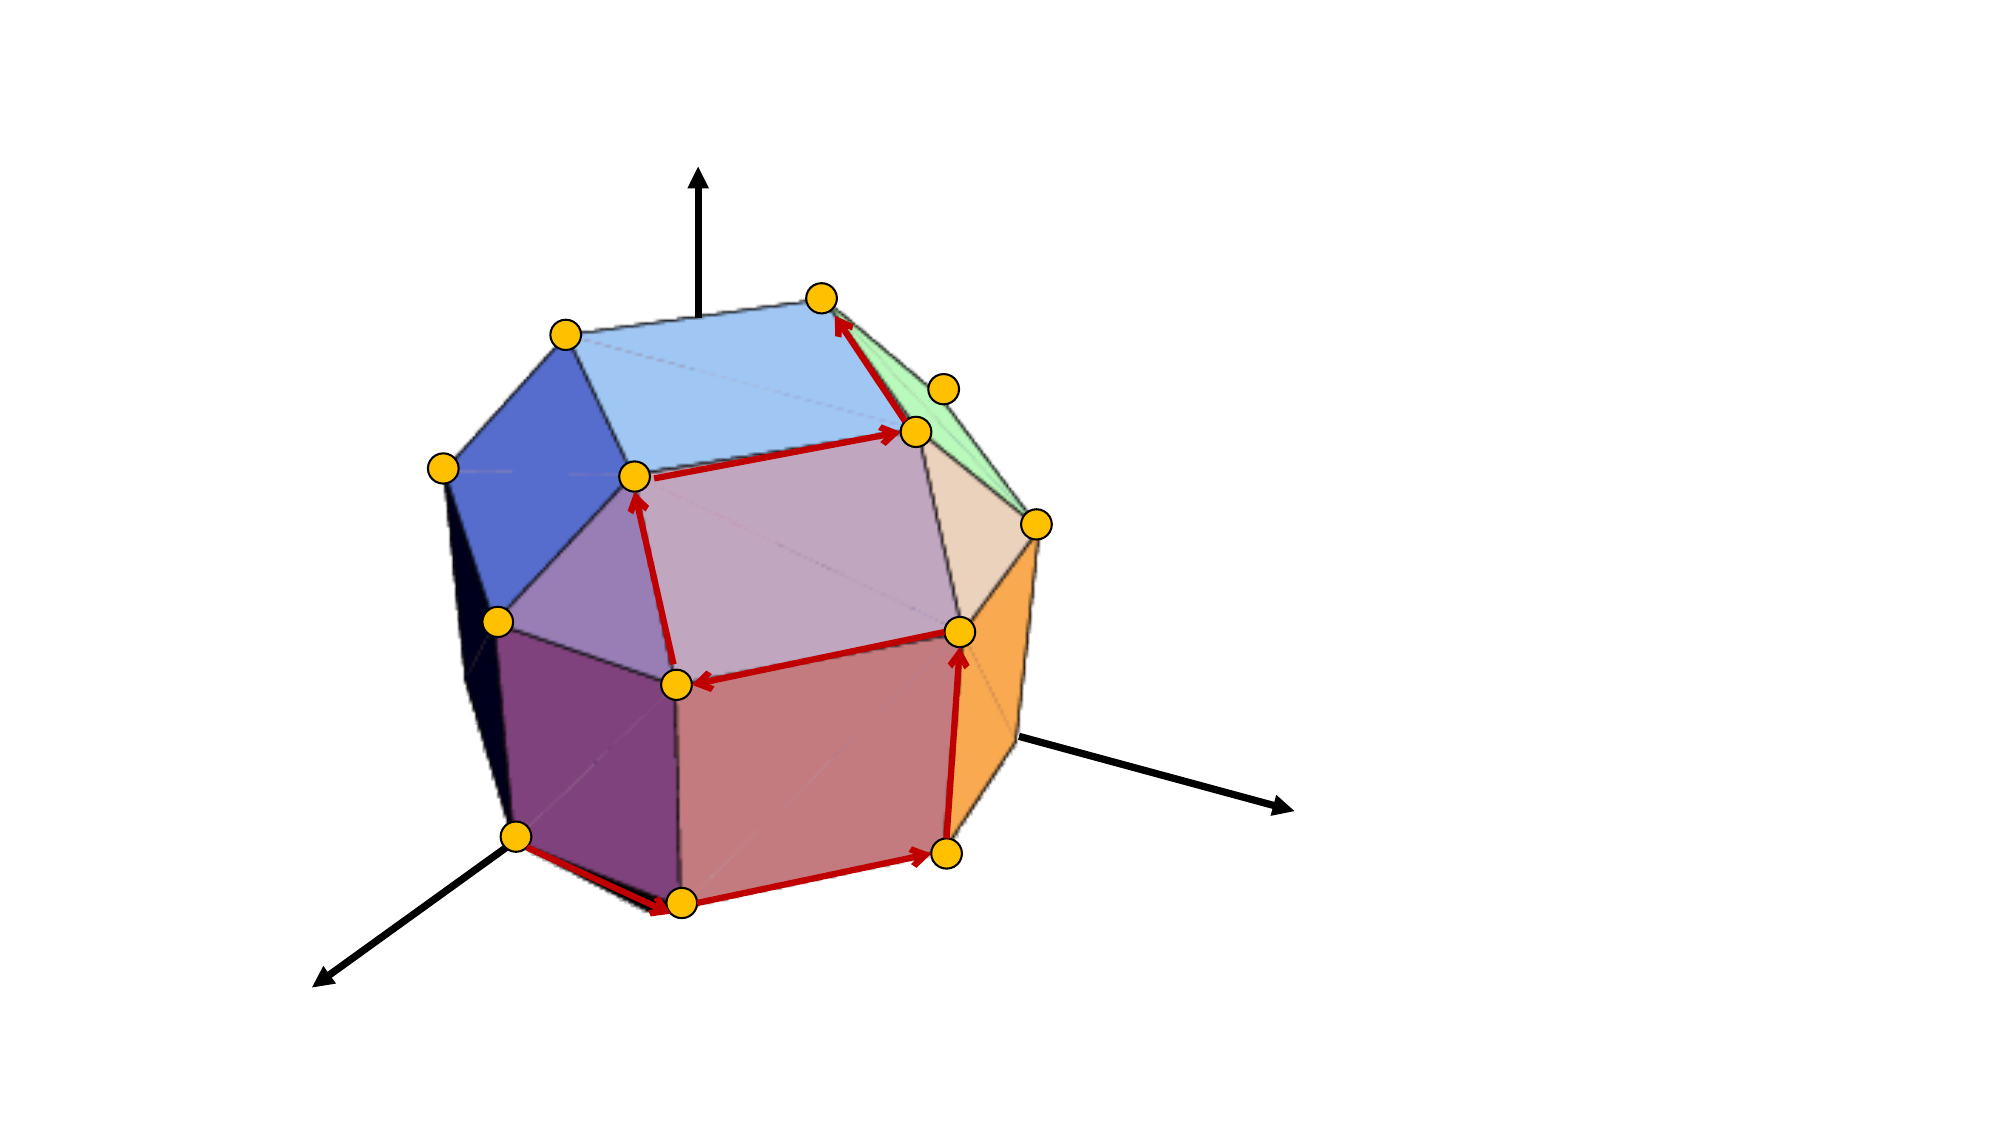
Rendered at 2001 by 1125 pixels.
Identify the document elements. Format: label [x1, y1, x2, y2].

text_box [946, 647, 960, 839]
text_box [691, 631, 945, 685]
text_box [697, 853, 932, 903]
text_box [311, 840, 516, 988]
text_box [1018, 736, 1295, 812]
text_box [526, 847, 671, 914]
picture [399, 280, 1061, 953]
text_box [654, 431, 901, 479]
text_box [834, 315, 906, 422]
text_box [634, 491, 674, 665]
